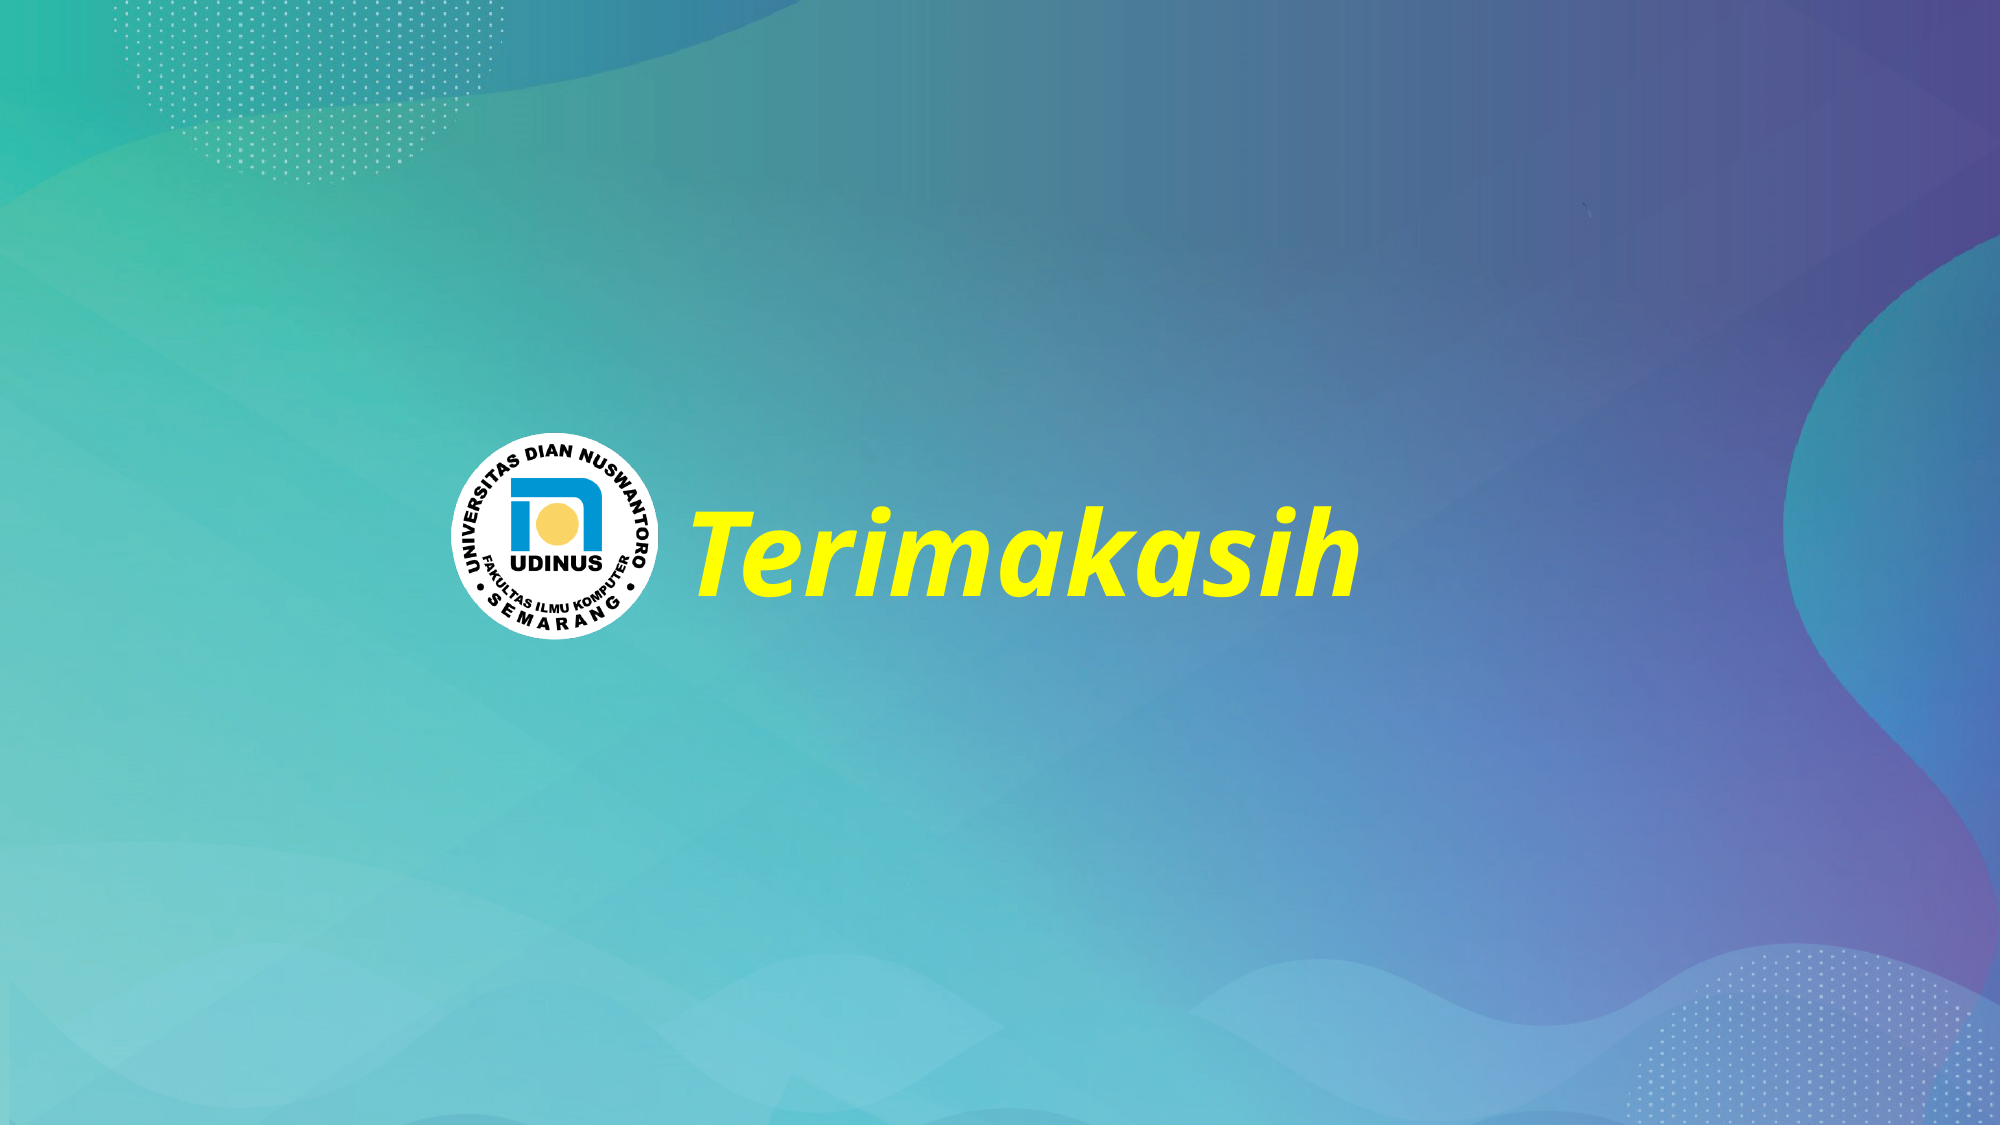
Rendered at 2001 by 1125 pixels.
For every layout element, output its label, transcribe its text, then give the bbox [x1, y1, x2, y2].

picture [0, 0, 2000, 1125]
title Terimakasih [668, 393, 1460, 630]
